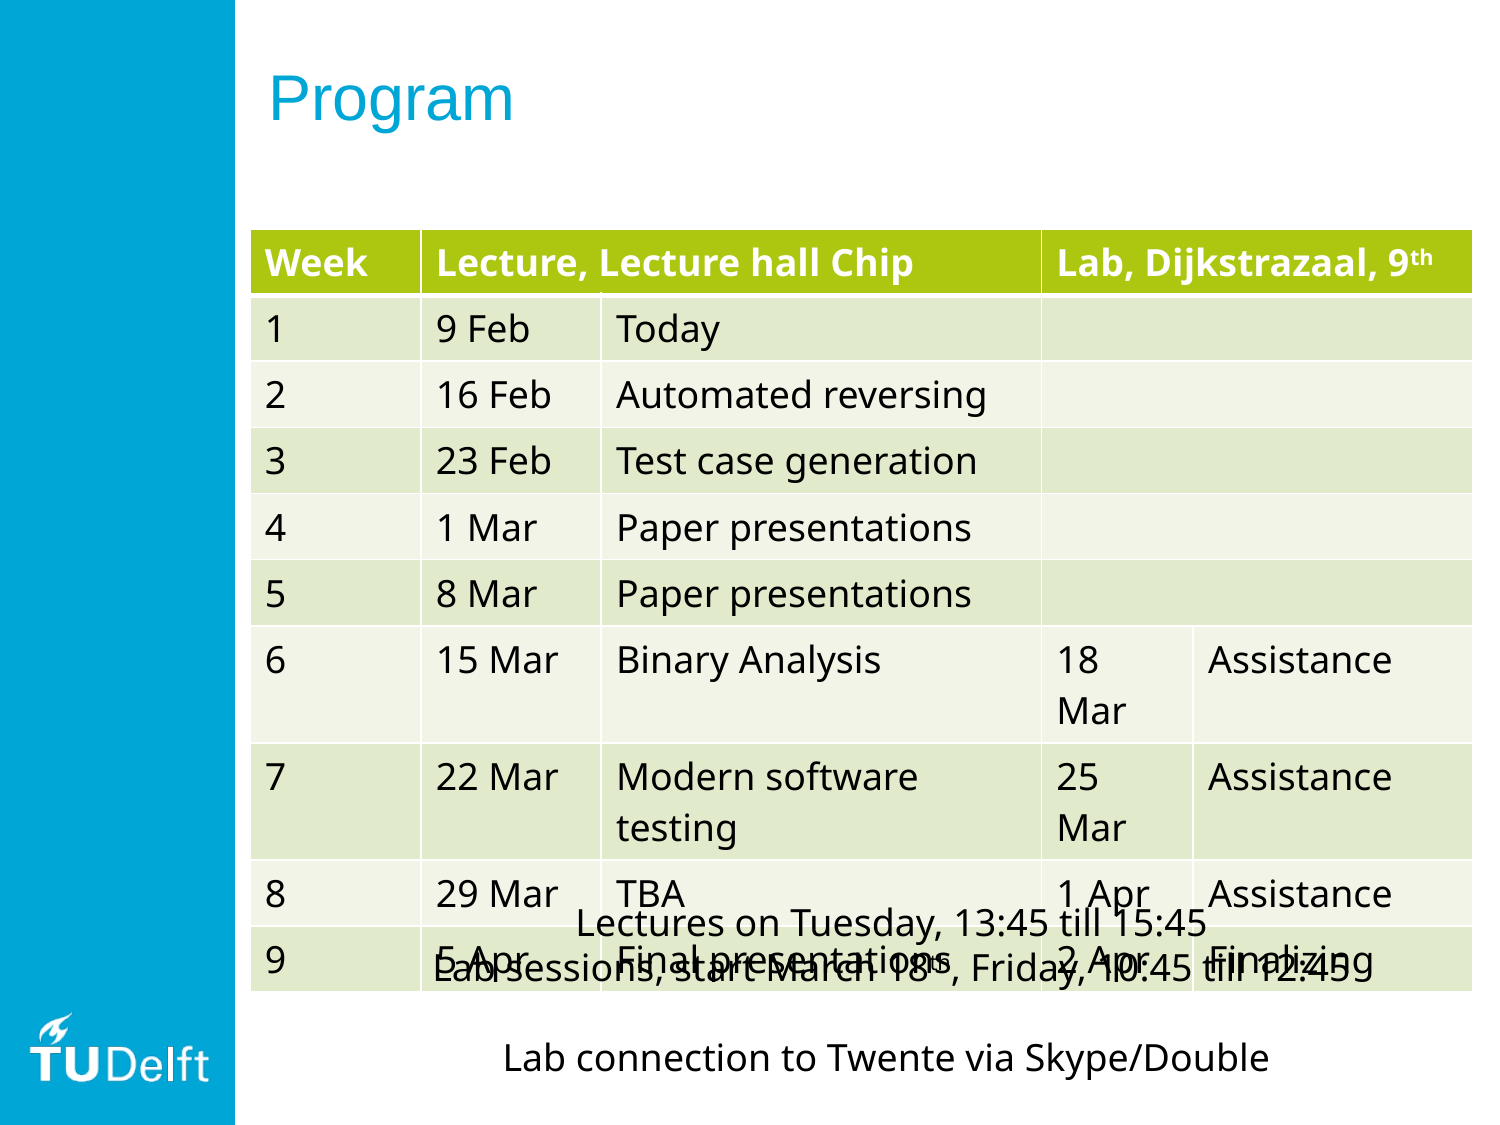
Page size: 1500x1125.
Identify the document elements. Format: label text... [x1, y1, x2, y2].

text_box Lectures on Tuesday, 13:45 till 15:45 Lab sessions, start March 18th, Friday, 10:45 till 12:45 Lab connection to Twente via Skype/Double [417, 892, 1366, 1087]
table_cell [1042, 362, 1472, 427]
table_cell [1042, 494, 1472, 559]
table_cell 8 Mar [422, 560, 600, 625]
table_cell 4 [251, 494, 420, 559]
table_cell 9 Feb [422, 298, 600, 360]
table_cell Test case generation [602, 428, 1041, 493]
table_cell 6 [251, 627, 420, 742]
table_cell 7 [251, 744, 420, 859]
table_cell 1 Apr [1042, 861, 1192, 892]
table_header Week [251, 230, 420, 293]
table_header Lecture, Lecture hall Chip [422, 230, 1041, 293]
table_cell 16 Feb [422, 362, 600, 427]
table_cell 1 Mar [422, 494, 600, 559]
table_cell Paper presentations [602, 494, 1041, 559]
table_cell 15 Mar [422, 627, 600, 742]
table_header Lab, Dijkstrazaal, 9th [1042, 230, 1472, 293]
table_cell 9 [251, 927, 417, 991]
title Program [268, 55, 1423, 228]
table_cell Today [602, 298, 1041, 360]
table_cell Assistance [1194, 861, 1472, 925]
table_cell Modern software testing [602, 744, 1041, 859]
table_cell Finalizing [1366, 927, 1472, 991]
table_cell [1042, 428, 1472, 493]
table_cell 5 [251, 560, 420, 625]
table_cell 1 [251, 298, 420, 360]
table_cell [1042, 560, 1472, 625]
table_cell [1042, 298, 1472, 360]
table_cell 8 [251, 861, 420, 925]
table_cell Assistance [1194, 627, 1472, 742]
table_cell 18 Mar [1042, 627, 1192, 742]
table_cell Binary Analysis [602, 627, 1041, 742]
table_cell Paper presentations [602, 560, 1041, 625]
table_cell 23 Feb [422, 428, 600, 493]
table_cell TBA [602, 861, 1041, 892]
table_cell 3 [251, 428, 420, 493]
table_cell 25 Mar [1042, 744, 1192, 859]
table_cell 2 [251, 362, 420, 427]
table_cell 22 Mar [422, 744, 600, 859]
table_cell 29 Mar [422, 861, 600, 892]
table_cell Automated reversing [602, 362, 1041, 427]
table_cell Assistance [1194, 744, 1472, 859]
